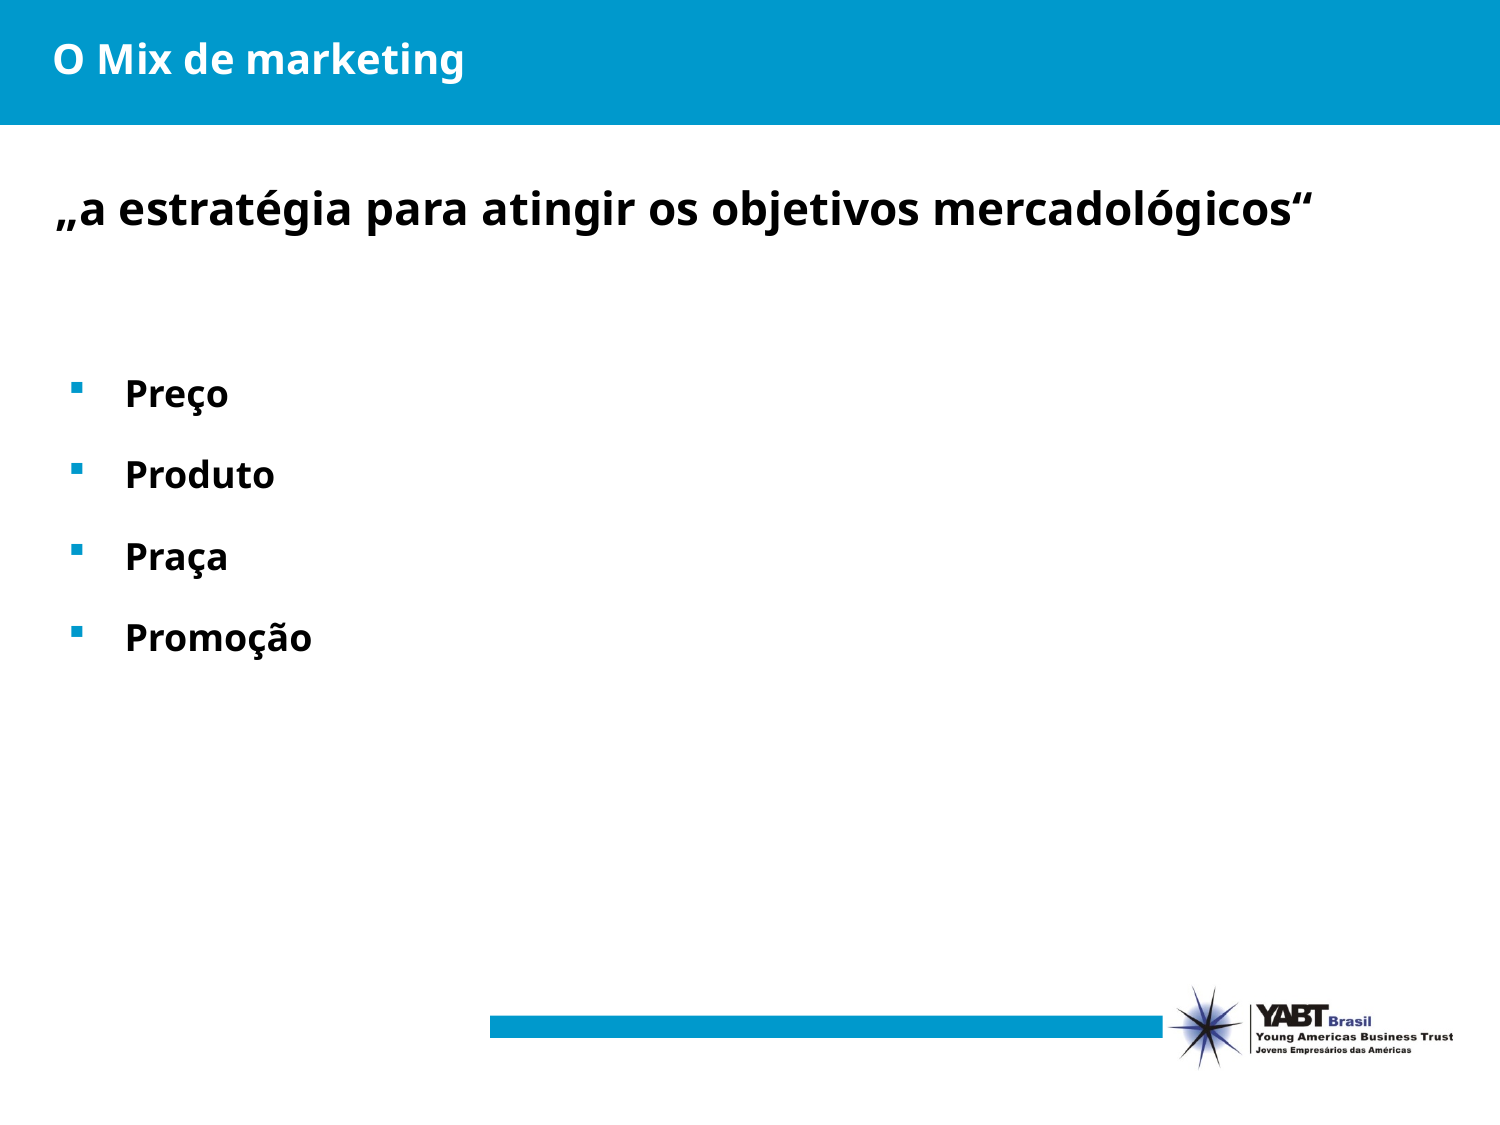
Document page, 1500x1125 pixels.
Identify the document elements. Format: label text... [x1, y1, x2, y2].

text_box „a estratégia para atingir os objetivos mercadológicos“ [41, 172, 1459, 315]
picture [1166, 984, 1453, 1071]
list Preço Produto Praça Promoção [52, 339, 1436, 951]
title O Mix de marketing [37, 24, 1438, 88]
